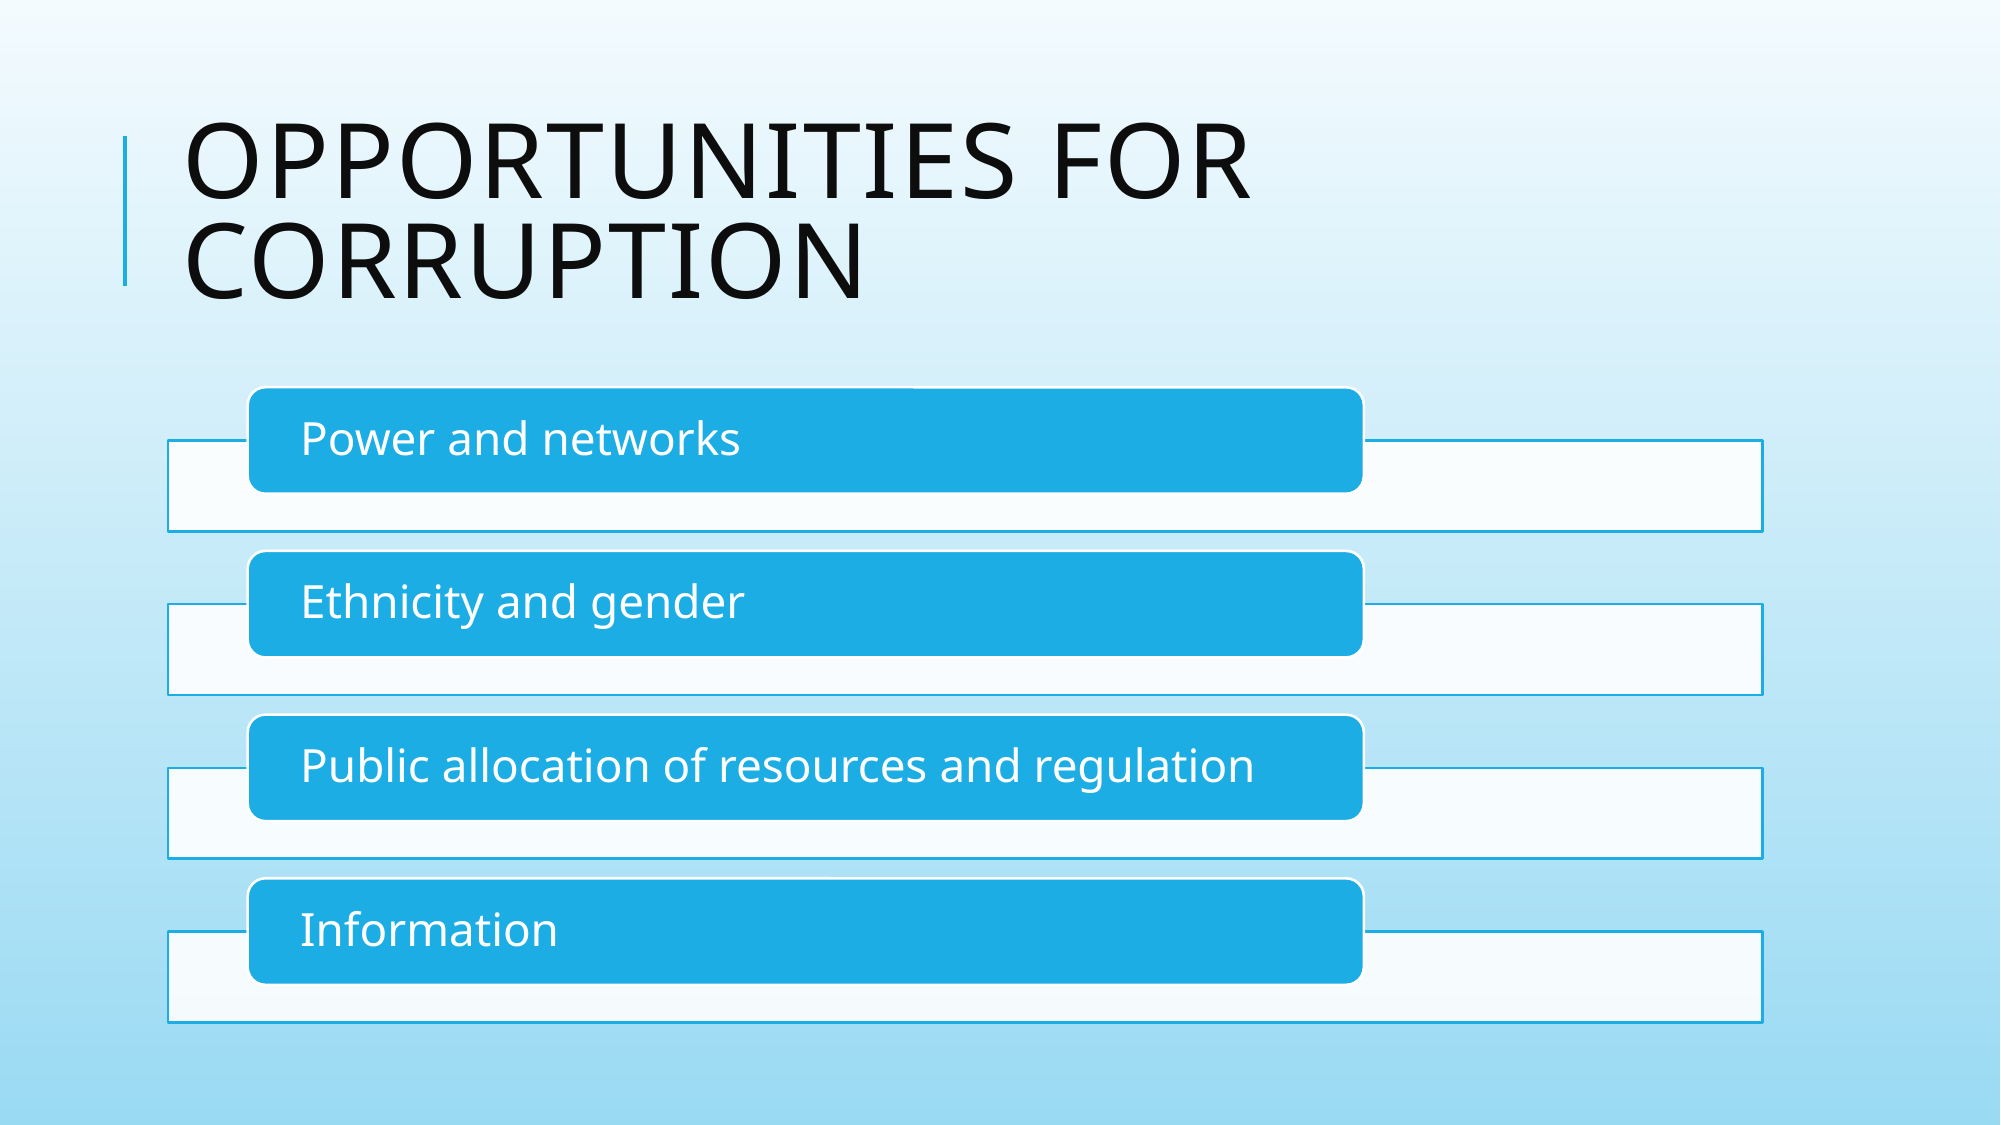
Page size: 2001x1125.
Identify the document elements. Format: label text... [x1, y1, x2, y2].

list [167, 374, 1763, 1036]
title Opportunities for corruption [168, 96, 1763, 342]
